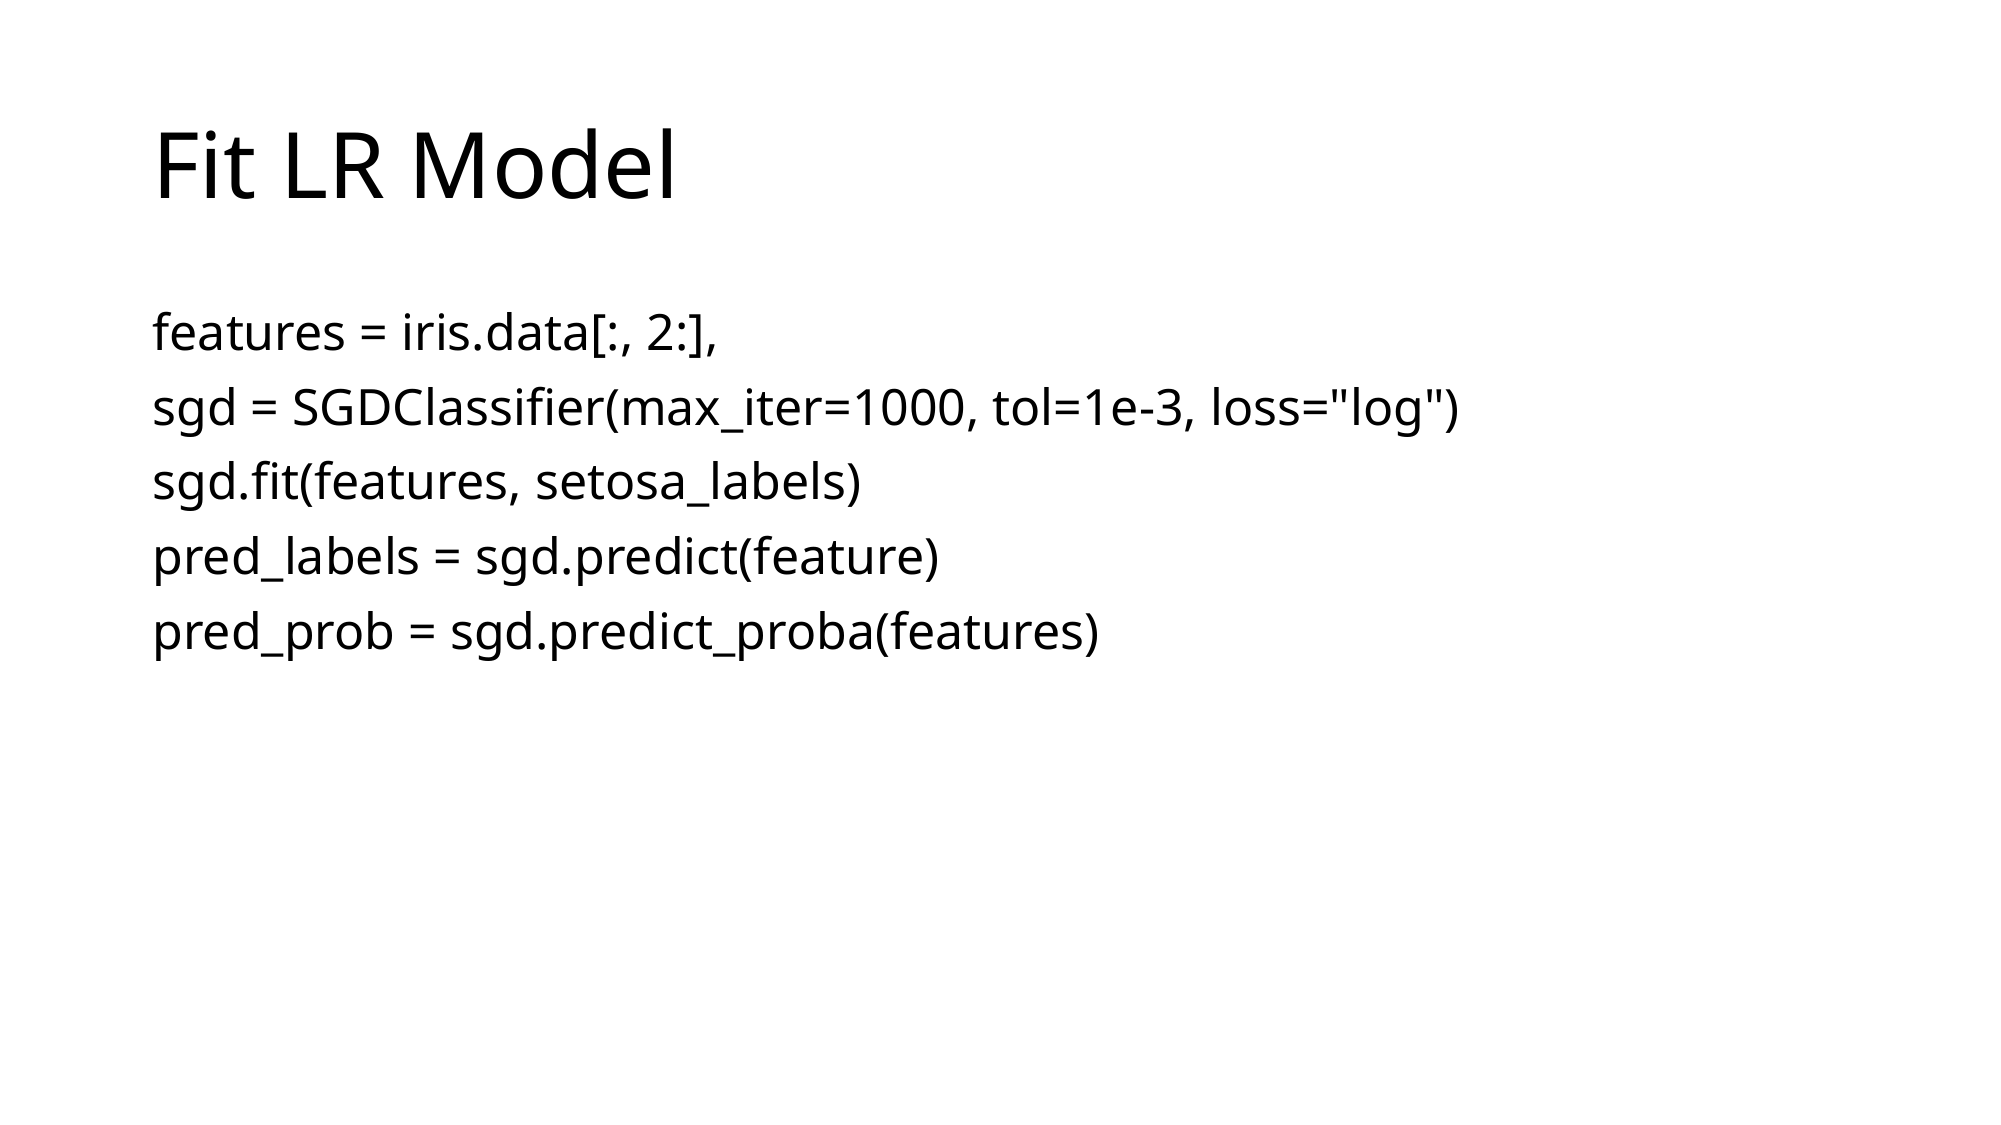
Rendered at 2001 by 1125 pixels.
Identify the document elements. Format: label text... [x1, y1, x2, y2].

title Fit LR Model [137, 59, 1863, 278]
list features = iris.data[:, 2:], sgd = SGDClassifier(max_iter=1000, tol=1e-3, loss="log") sgd.fit(features, setosa_labels) pred_labels = sgd.predict(feature) pred_prob = sgd.predict_proba(features) [137, 299, 1863, 1014]
